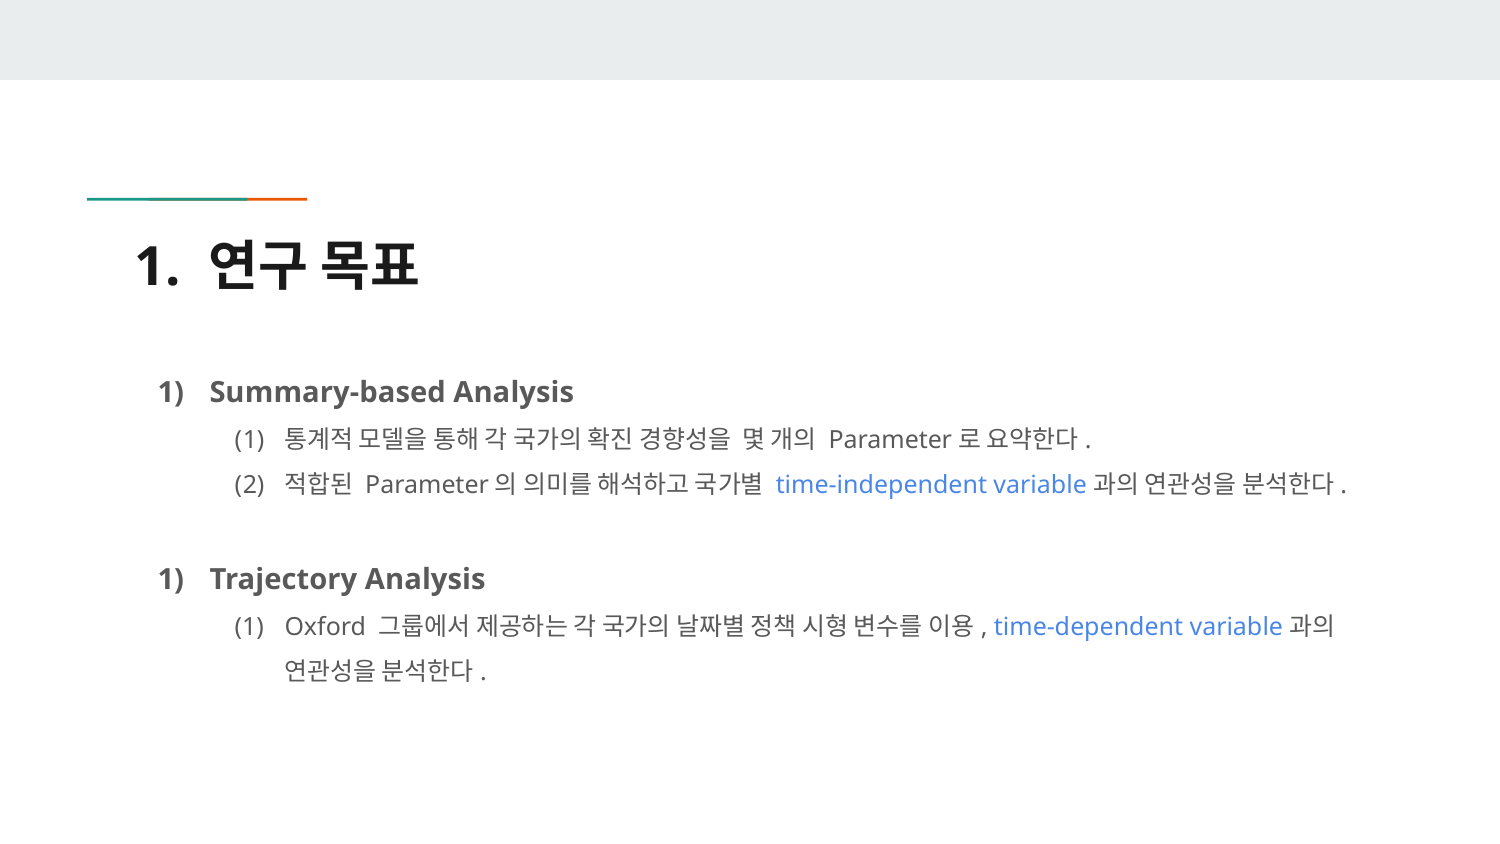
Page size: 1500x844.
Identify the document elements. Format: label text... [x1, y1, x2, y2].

list Summary-based Analysis 통계적 모델을 통해 각 국가의 확진 경향성을 몇 개의 Parameter로 요약한다. 적합된 Parameter의 의미를 해석하고 국가별 time-independent variable과의 연관성을 분석한다. Trajectory Analysis Oxford 그룹에서 제공하는 각 국가의 날짜별 정책 시형 변수를 이용, time-dependent variable과의 연관성을 분석한다. [119, 341, 1381, 755]
title 1. 연구 목표 [119, 216, 1381, 305]
